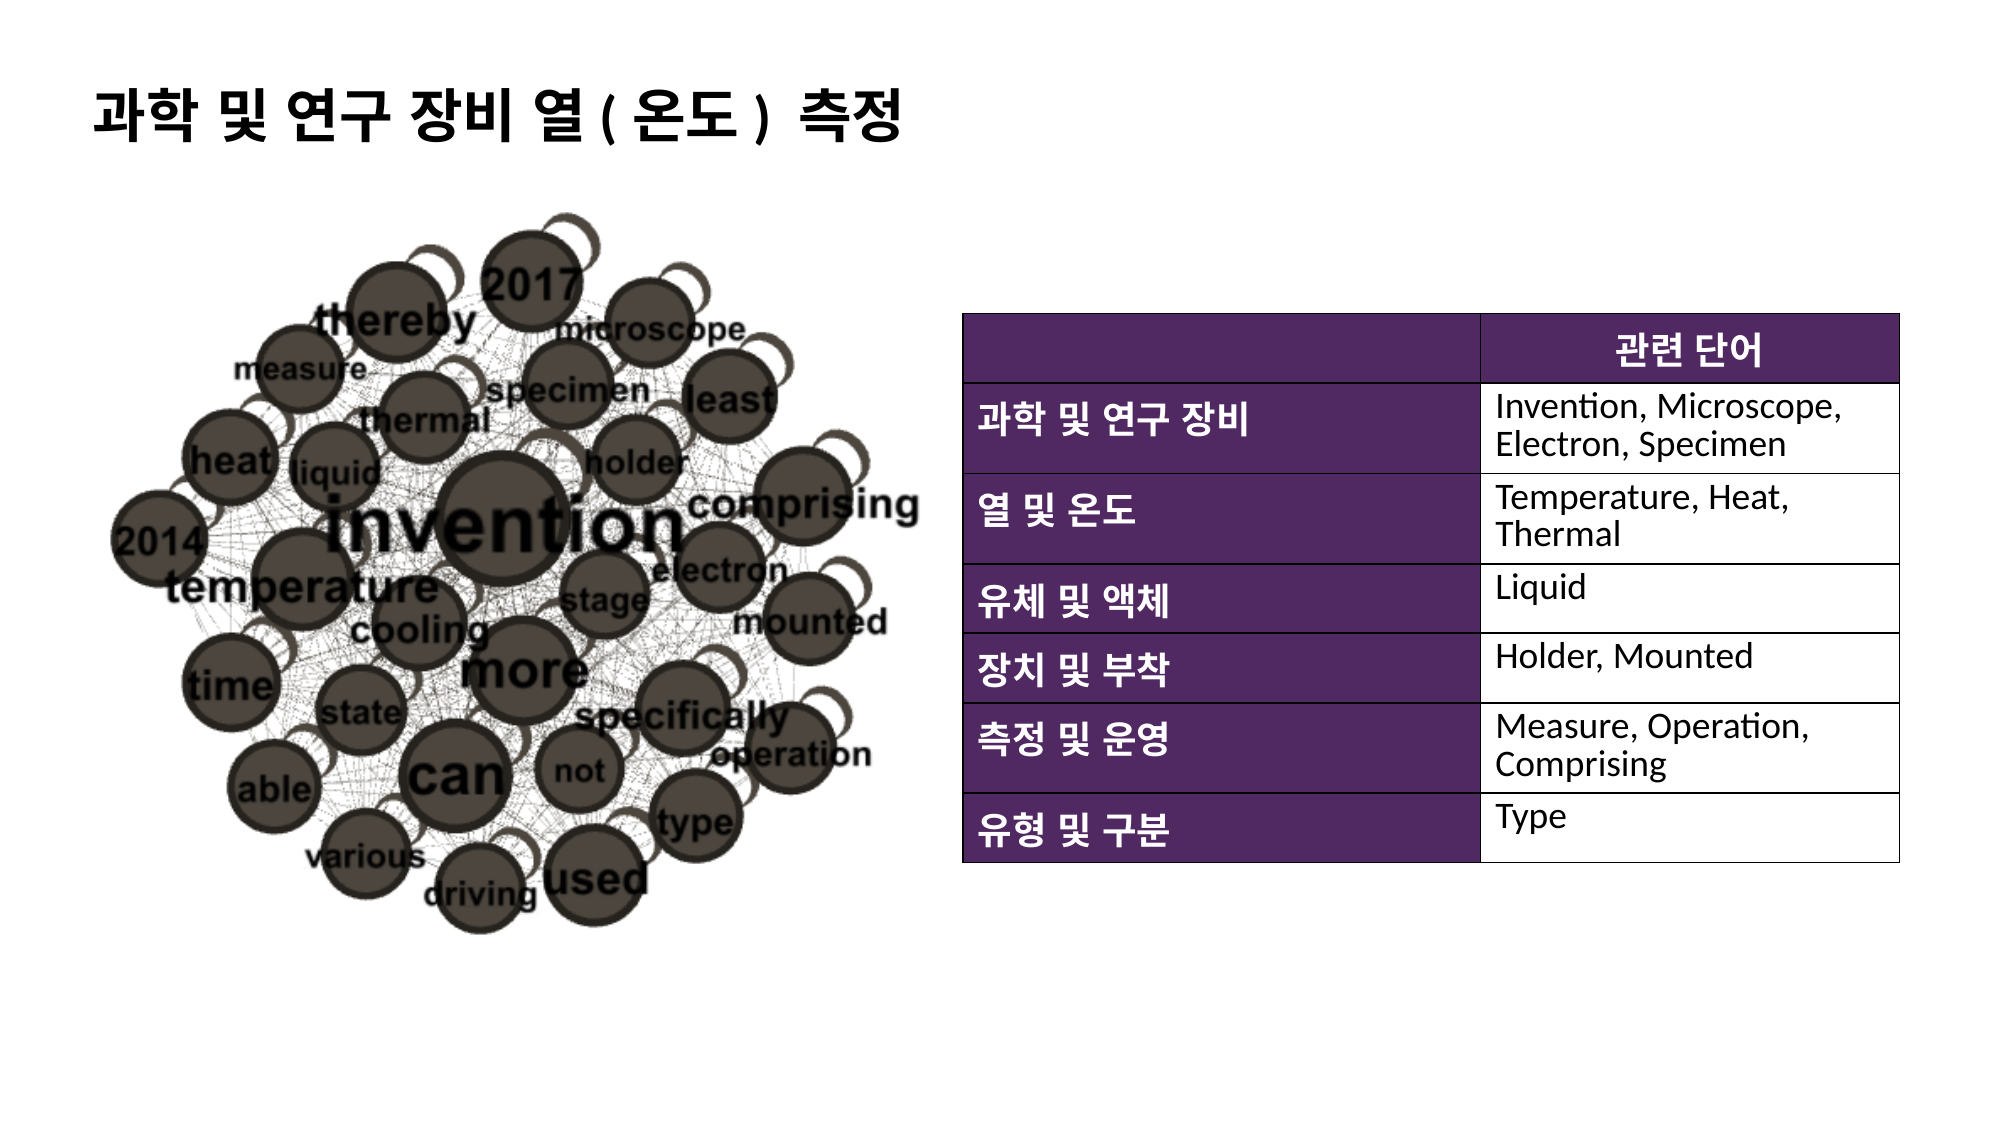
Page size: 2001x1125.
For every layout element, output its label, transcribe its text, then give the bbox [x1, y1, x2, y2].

table_cell Invention, Microscope, Electron, Specimen [1481, 384, 1899, 473]
table_cell Type [1481, 794, 1899, 862]
table_cell Measure, Operation, Comprising [1481, 704, 1899, 792]
table_cell 유체 및 액체 [964, 565, 1480, 632]
table_cell 열 및 온도 [964, 474, 1480, 563]
table_cell 측정 및 운영 [964, 704, 1480, 792]
table_cell 유형 및 구분 [964, 794, 1480, 862]
picture [108, 179, 936, 946]
table_cell 과학 및 연구 장비 [964, 384, 1480, 473]
table_header [964, 314, 1480, 382]
table_cell Liquid [1481, 565, 1899, 632]
text_box 과학 및 연구 장비 열(온도) 측정 [78, 71, 1900, 157]
table_cell Temperature, Heat, Thermal [1481, 474, 1899, 563]
table_cell 장치 및 부착 [964, 634, 1480, 702]
table_header 관련 단어 [1481, 314, 1899, 382]
table_cell Holder, Mounted [1481, 634, 1899, 702]
